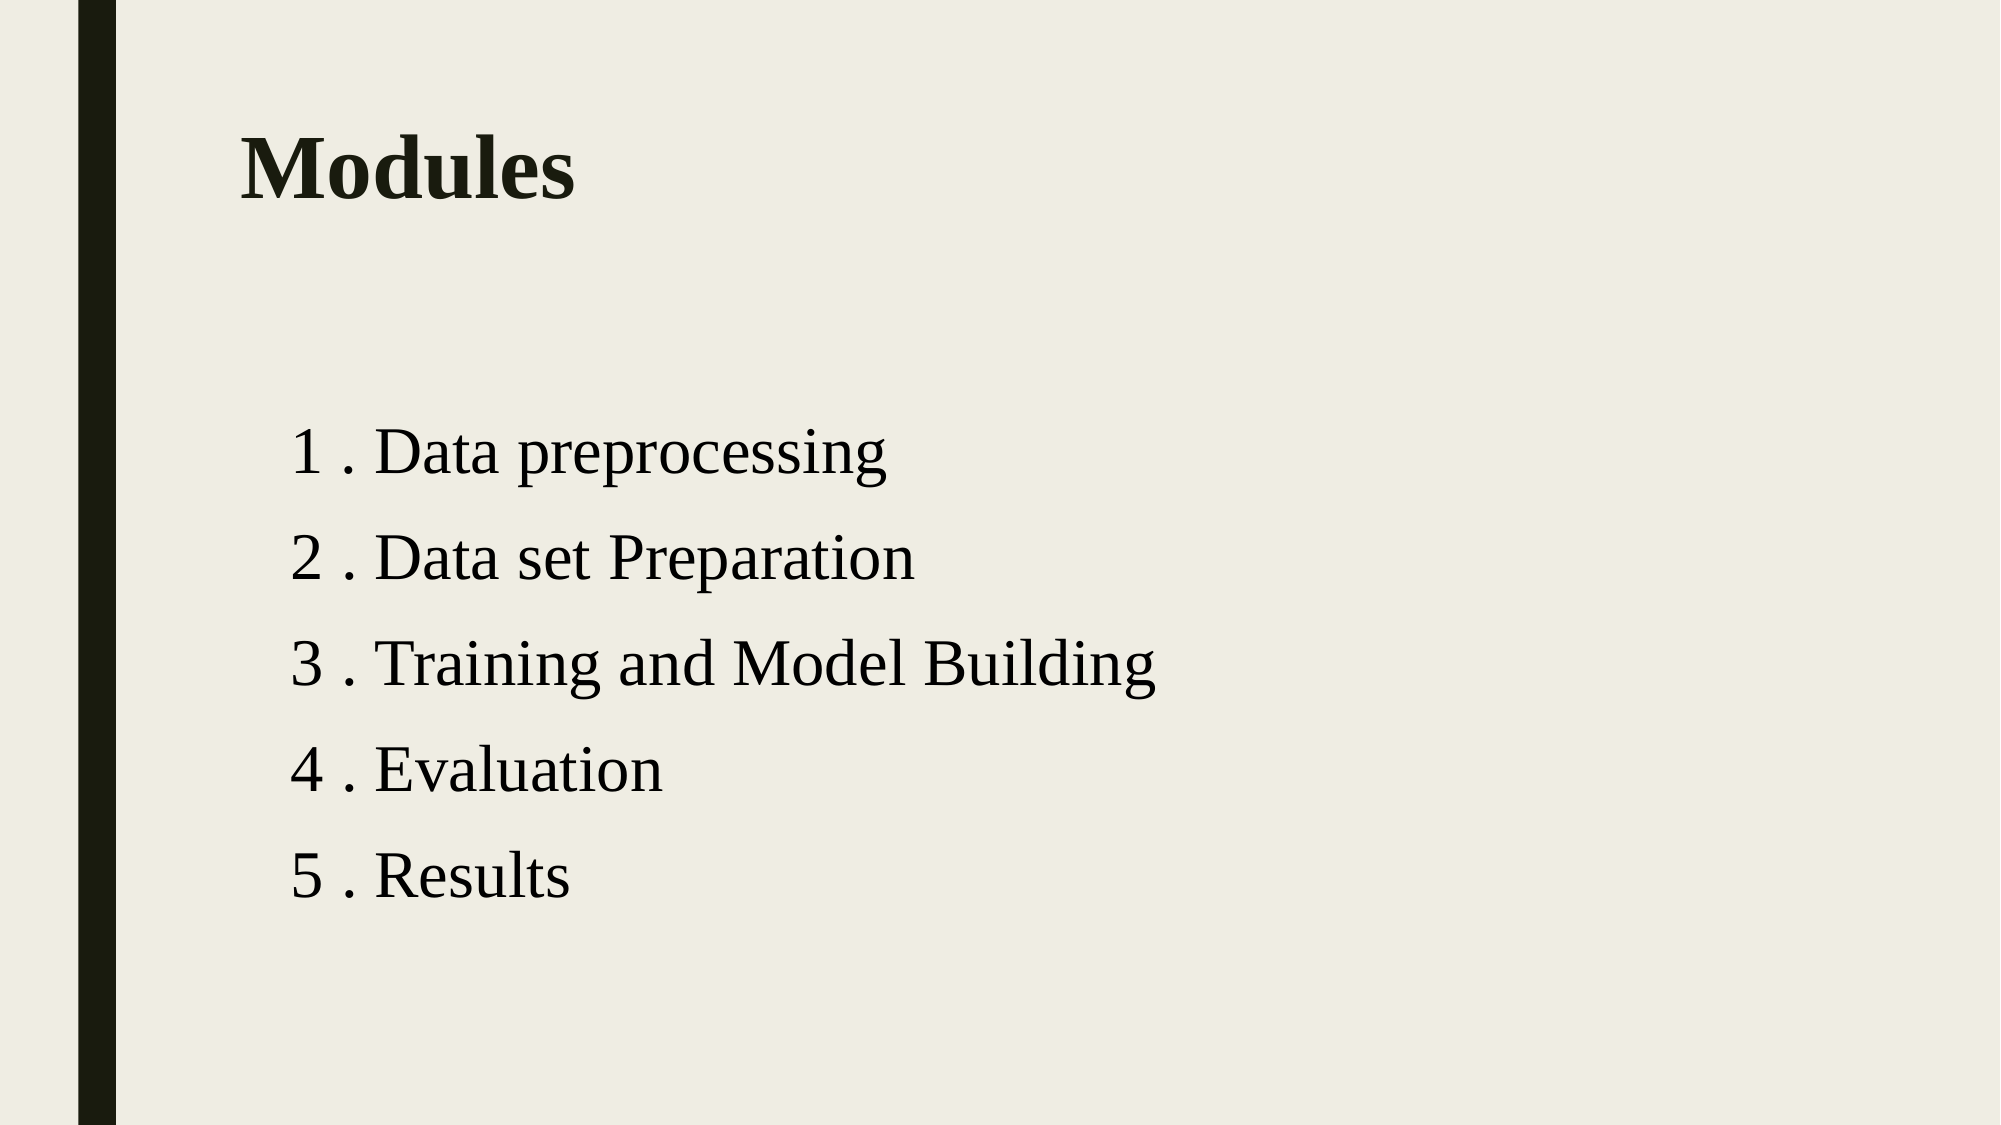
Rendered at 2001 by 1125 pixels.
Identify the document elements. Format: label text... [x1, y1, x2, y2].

text_box 1 . Data preprocessing 2 . Data set Preparation 3 . Training and Model Building 4 . Evaluation 5 . Results [276, 399, 1637, 918]
title Modules [225, 112, 1800, 357]
